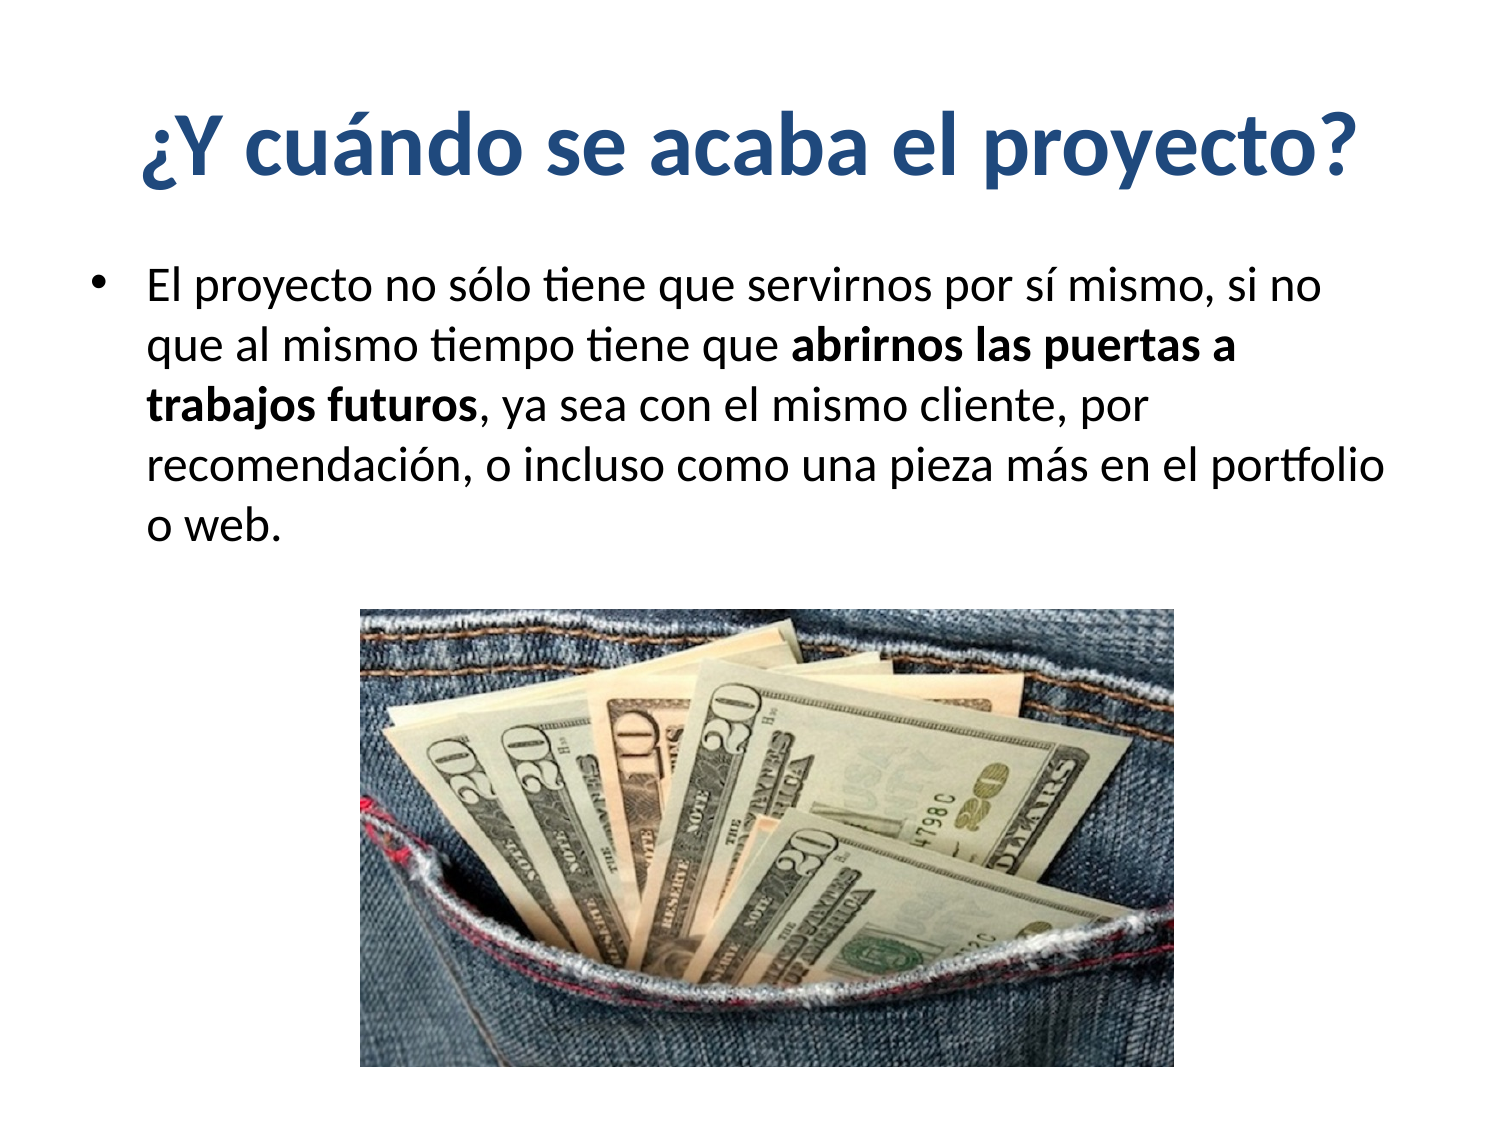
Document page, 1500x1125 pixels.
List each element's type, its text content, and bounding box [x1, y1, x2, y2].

list El proyecto no sólo tiene que servirnos por sí mismo, si no que al mismo tiempo tiene que abrirnos las puertas a trabajos futuros, ya sea con el mismo cliente, por recomendación, o incluso como una pieza más en el portfolio o web. [75, 243, 1425, 1106]
picture [359, 609, 1174, 1067]
title ¿Y cuándo se acaba el proyecto? [0, 45, 1500, 233]
